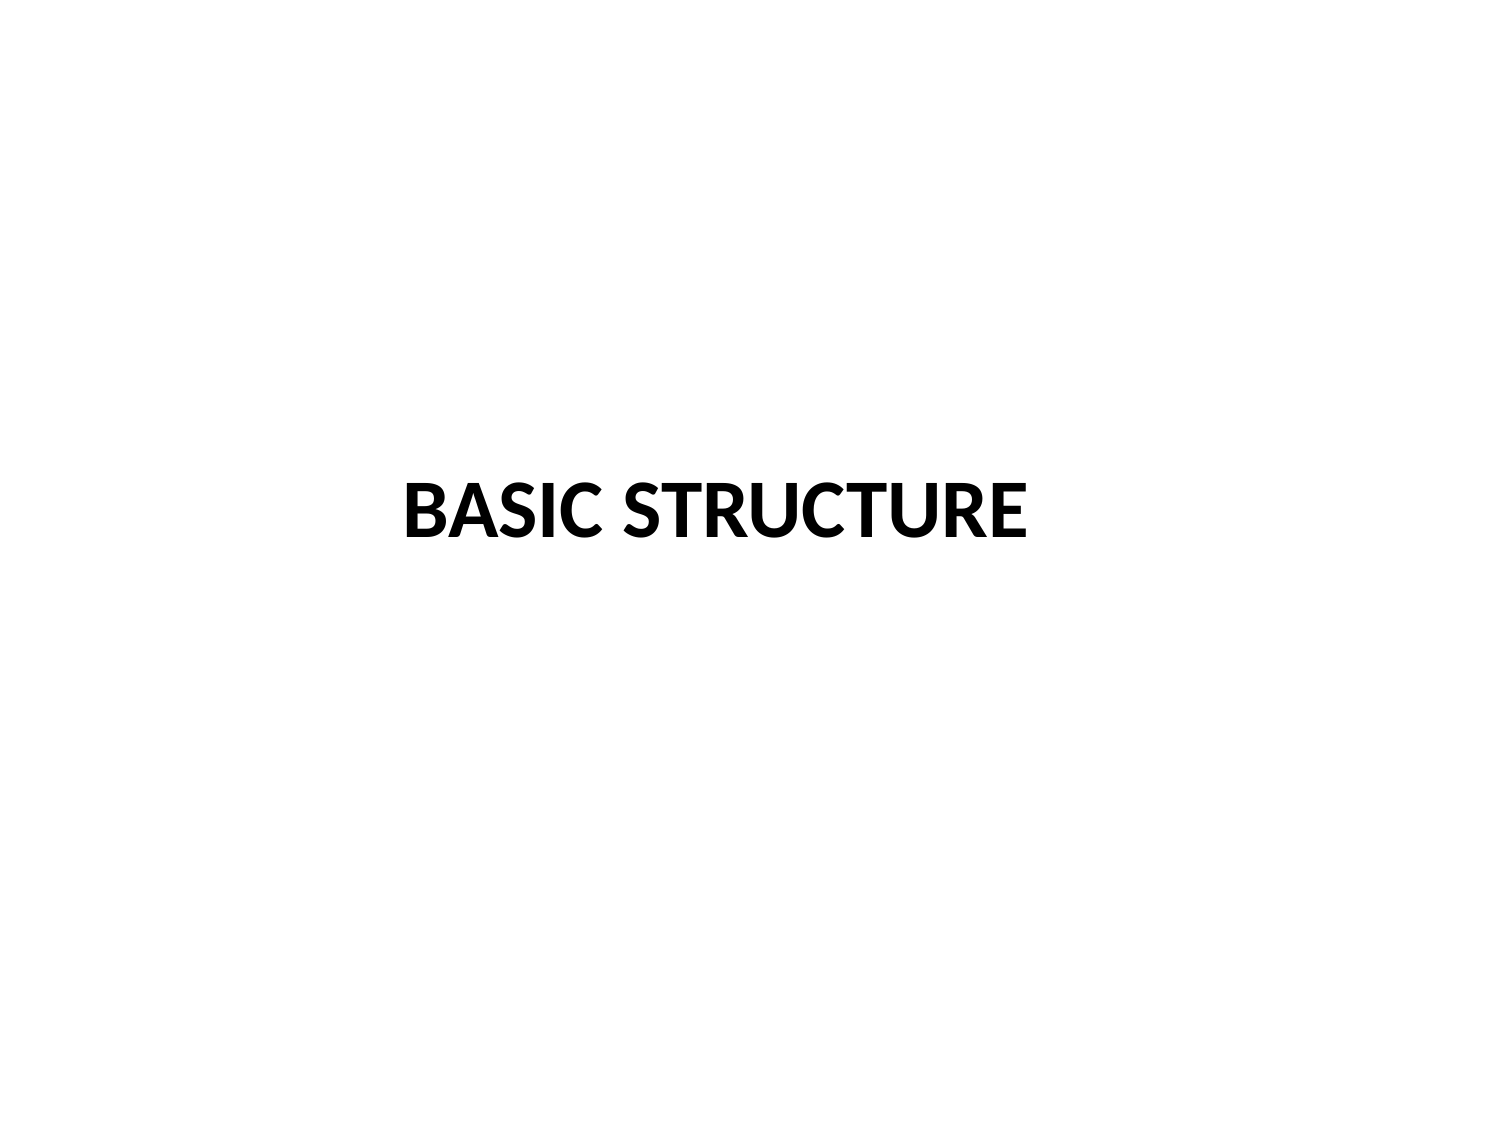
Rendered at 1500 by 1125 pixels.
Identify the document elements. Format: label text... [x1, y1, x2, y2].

text_box BASIC STRUCTURE [387, 446, 1225, 562]
